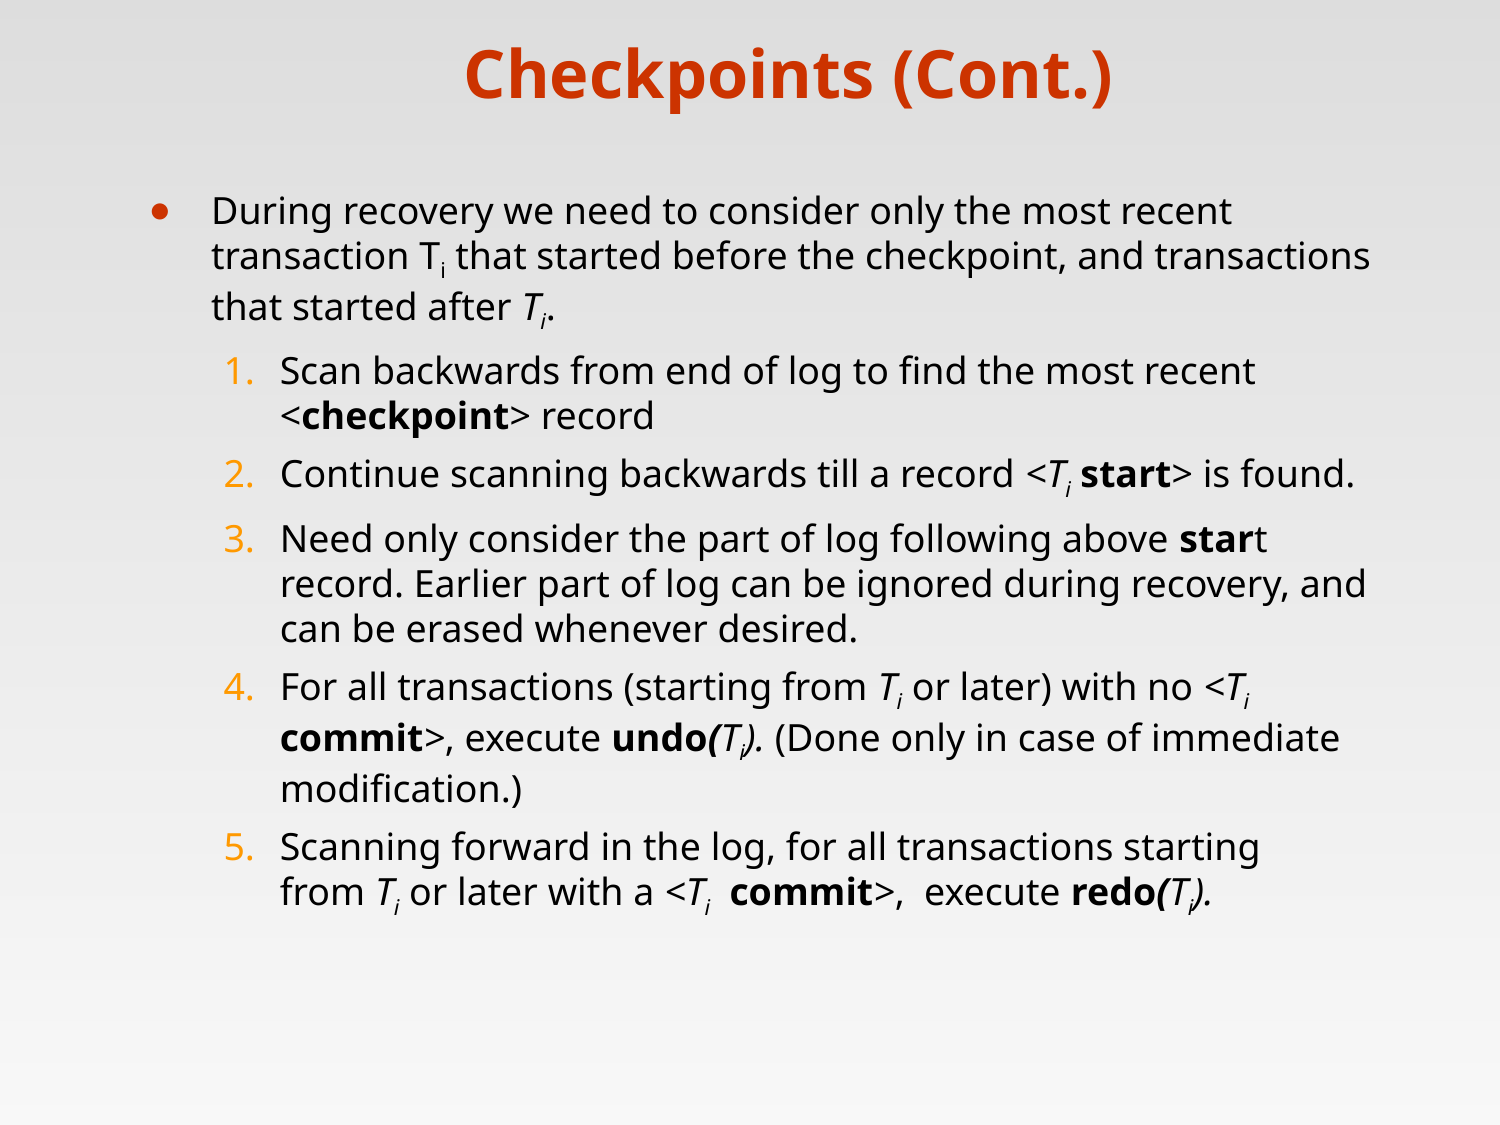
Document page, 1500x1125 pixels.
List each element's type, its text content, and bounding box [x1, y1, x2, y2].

title Checkpoints (Cont.) [126, 19, 1451, 120]
list During recovery we need to consider only the most recent transaction Ti that started before the checkpoint, and transactions that started after Ti. Scan backwards from end of log to find the most recent <checkpoint> record Continue scanning backwards till a record <Ti start> is found. Need only consider the part of log following above start record. Earlier part of log can be ignored during recovery, and can be erased whenever desired. For all transactions (starting from Ti or later) with no <Ti commit>, execute undo(Ti). (Done only in case of immediate modification.) Scanning forward in the log, for all transactions starting from Ti or later with a <Ti commit>, execute redo(Ti). [133, 179, 1391, 984]
